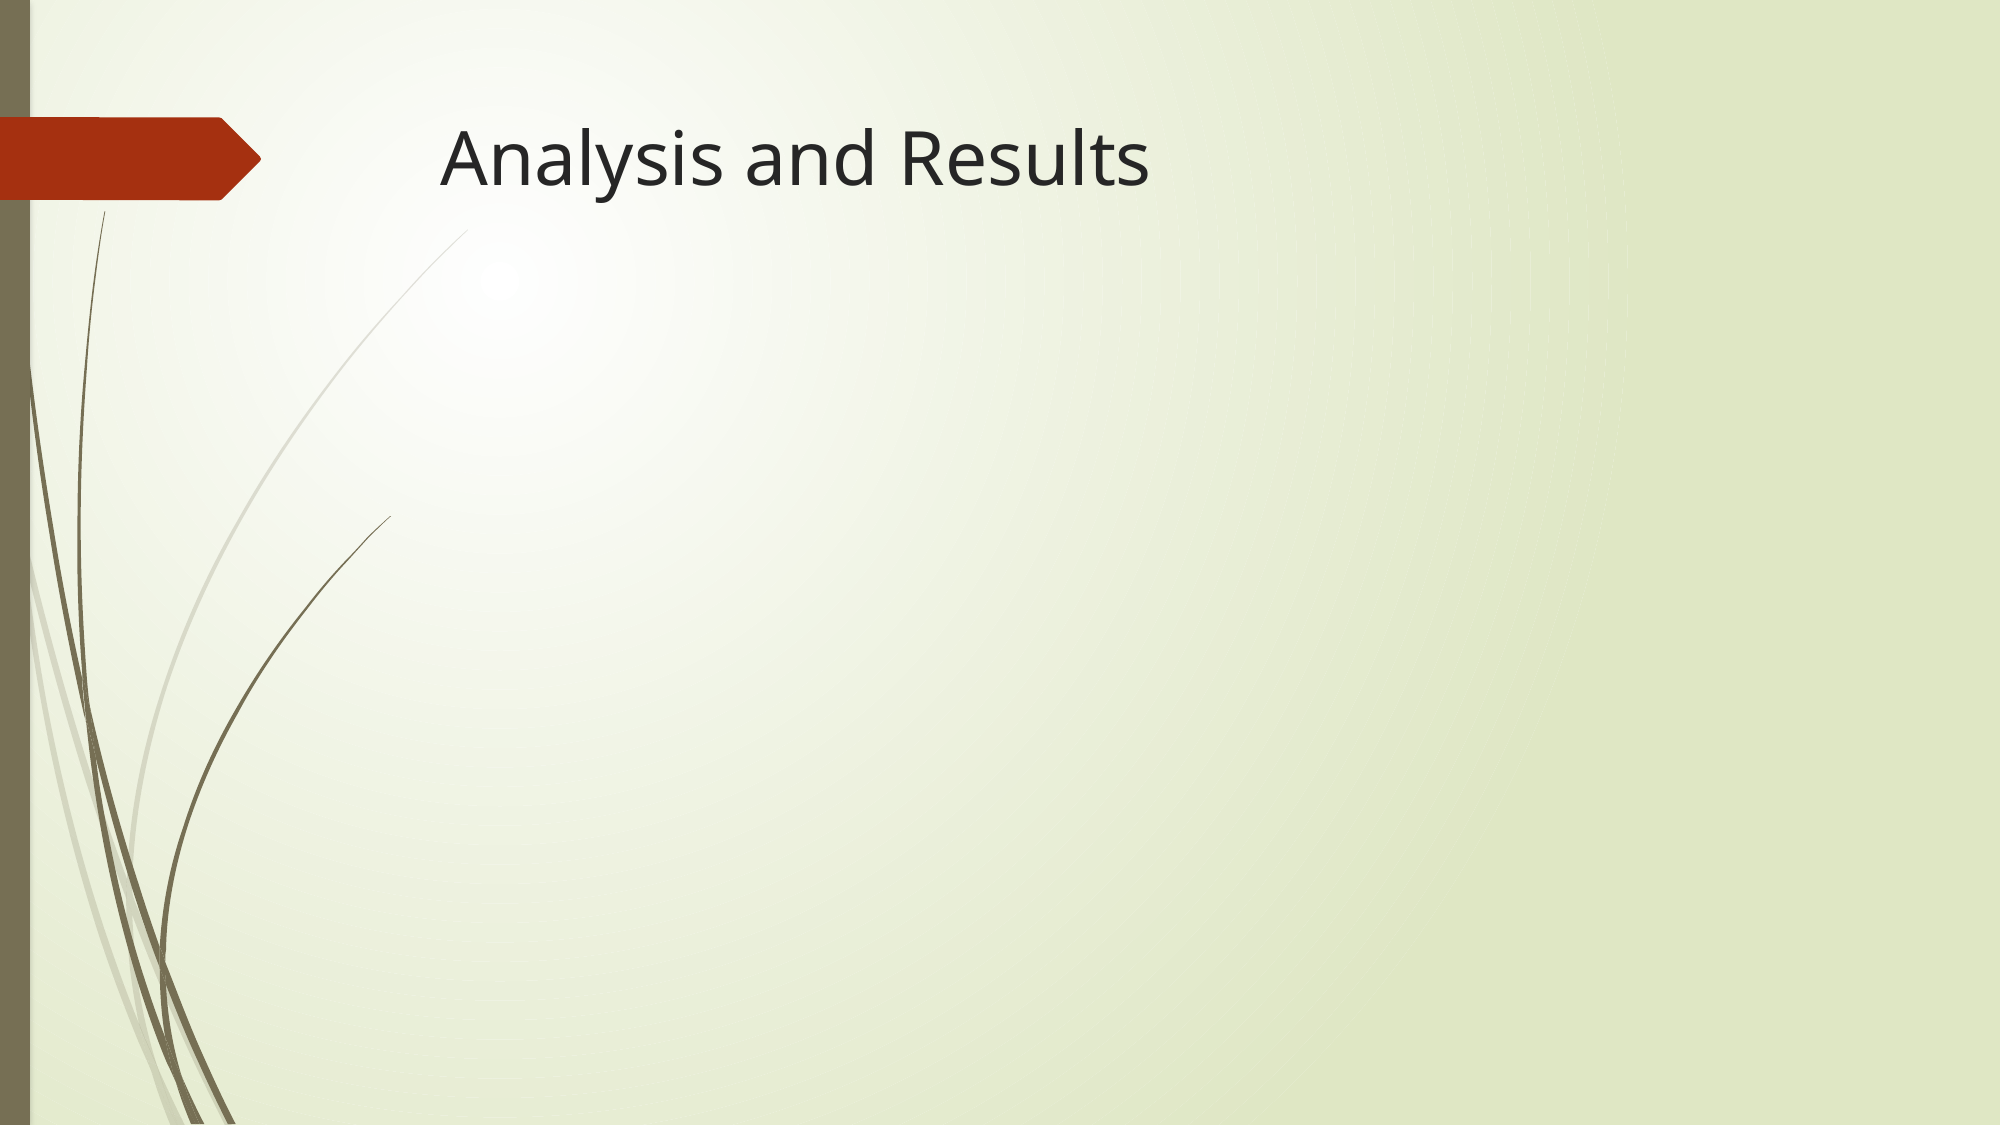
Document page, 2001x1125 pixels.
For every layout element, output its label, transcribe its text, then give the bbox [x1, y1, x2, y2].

title Analysis and Results [425, 102, 1888, 313]
